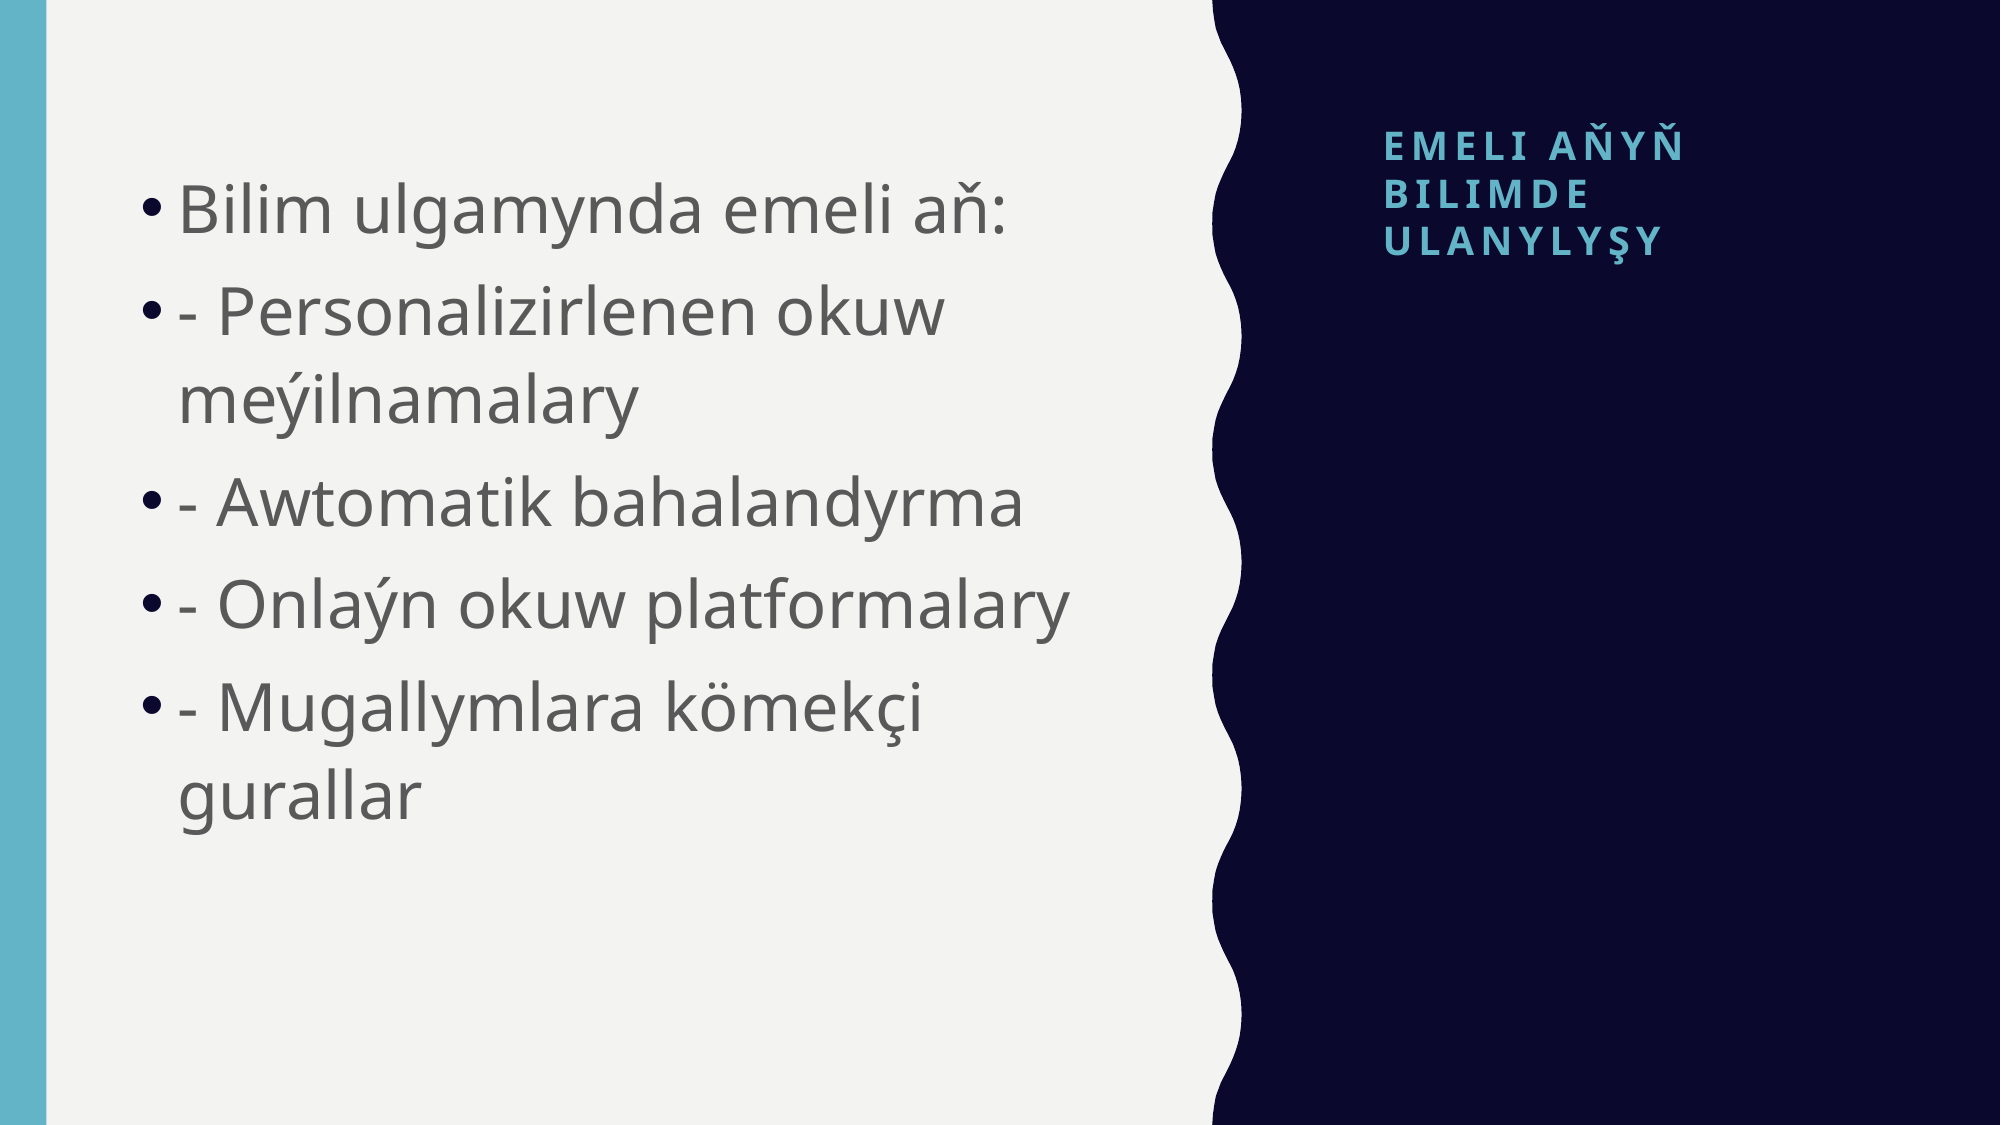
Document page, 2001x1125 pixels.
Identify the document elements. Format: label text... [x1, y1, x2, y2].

title EMELI AŇYŇ BILIMDE ULANYLYŞY [1367, 75, 1875, 272]
list Bilim ulgamynda emeli aň: - Personalizirlenen okuw meýilnamalary - Awtomatik bahalandyrma - Onlaýn okuw platformalary - Mugallymlara kömekçi gurallar [125, 151, 1136, 969]
